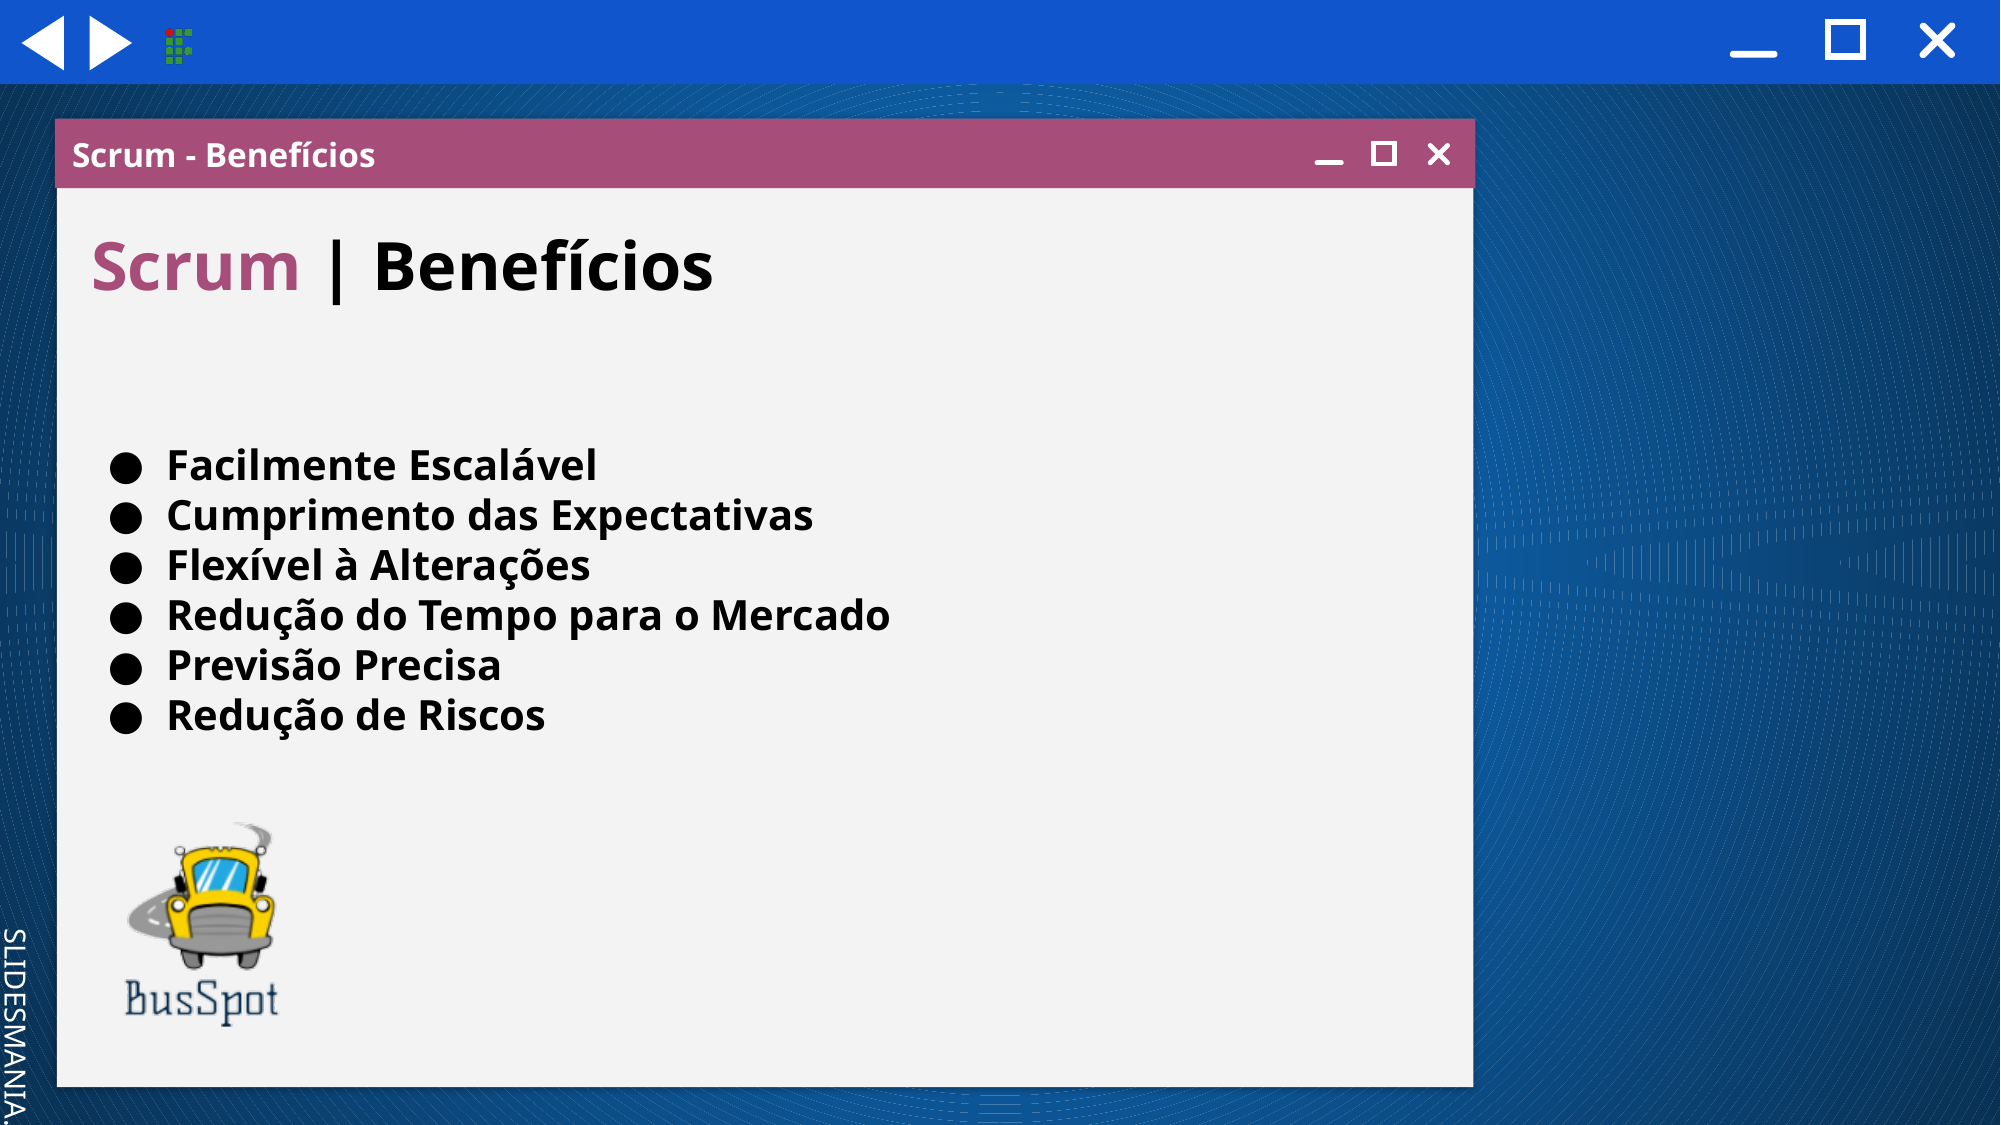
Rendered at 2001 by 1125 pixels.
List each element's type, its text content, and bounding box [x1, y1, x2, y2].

picture [75, 804, 328, 1041]
picture [152, 19, 202, 69]
text_box Scrum - Benefícios [56, 127, 776, 183]
text_box Scrum | Benefícios [76, 215, 1422, 312]
text_box Facilmente Escalável Cumprimento das Expectativas Flexível à Alterações Redução do Tempo para o Mercado Previsão Precisa Redução de Riscos [76, 353, 1220, 824]
text_box [76, 8, 146, 79]
text_box [1904, 8, 1975, 79]
text_box [0, 8, 70, 79]
